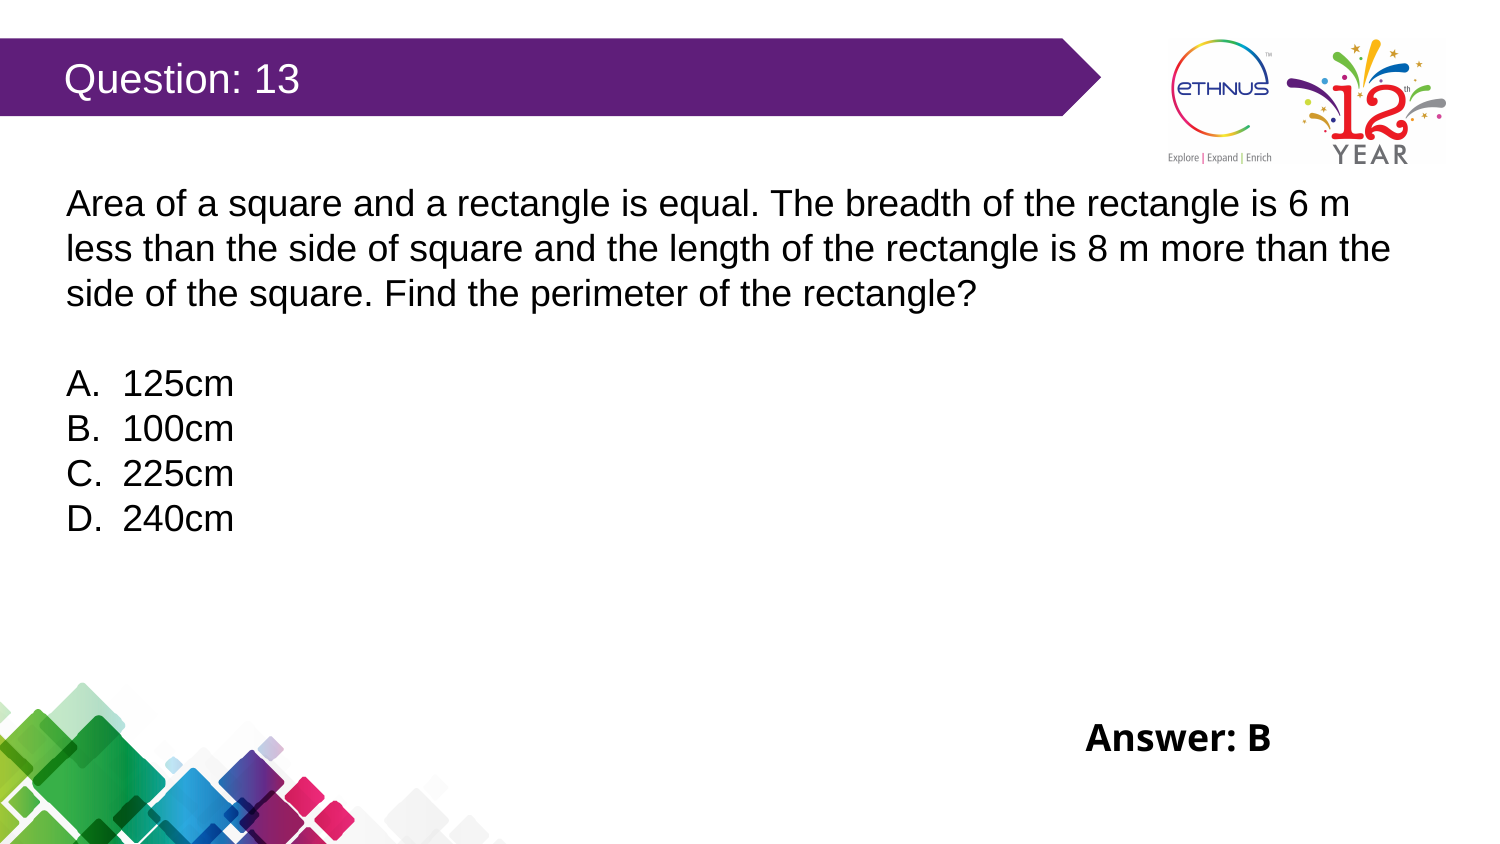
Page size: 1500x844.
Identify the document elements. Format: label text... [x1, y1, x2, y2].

picture [1167, 38, 1447, 165]
list Area of a square and a rectangle is equal. The breadth of the rectangle is 6 m less than the side of square and the length of the rectangle is 8 m more than the side of the square. Find the perimeter of the rectangle? 125cm 100cm 225cm 240cm [32, 164, 1431, 687]
text_box [639, 38, 1102, 117]
text_box Answer: B [1070, 683, 1287, 766]
text_box [0, 38, 52, 117]
text_box Question: 13 [52, 38, 639, 117]
picture [0, 667, 732, 844]
